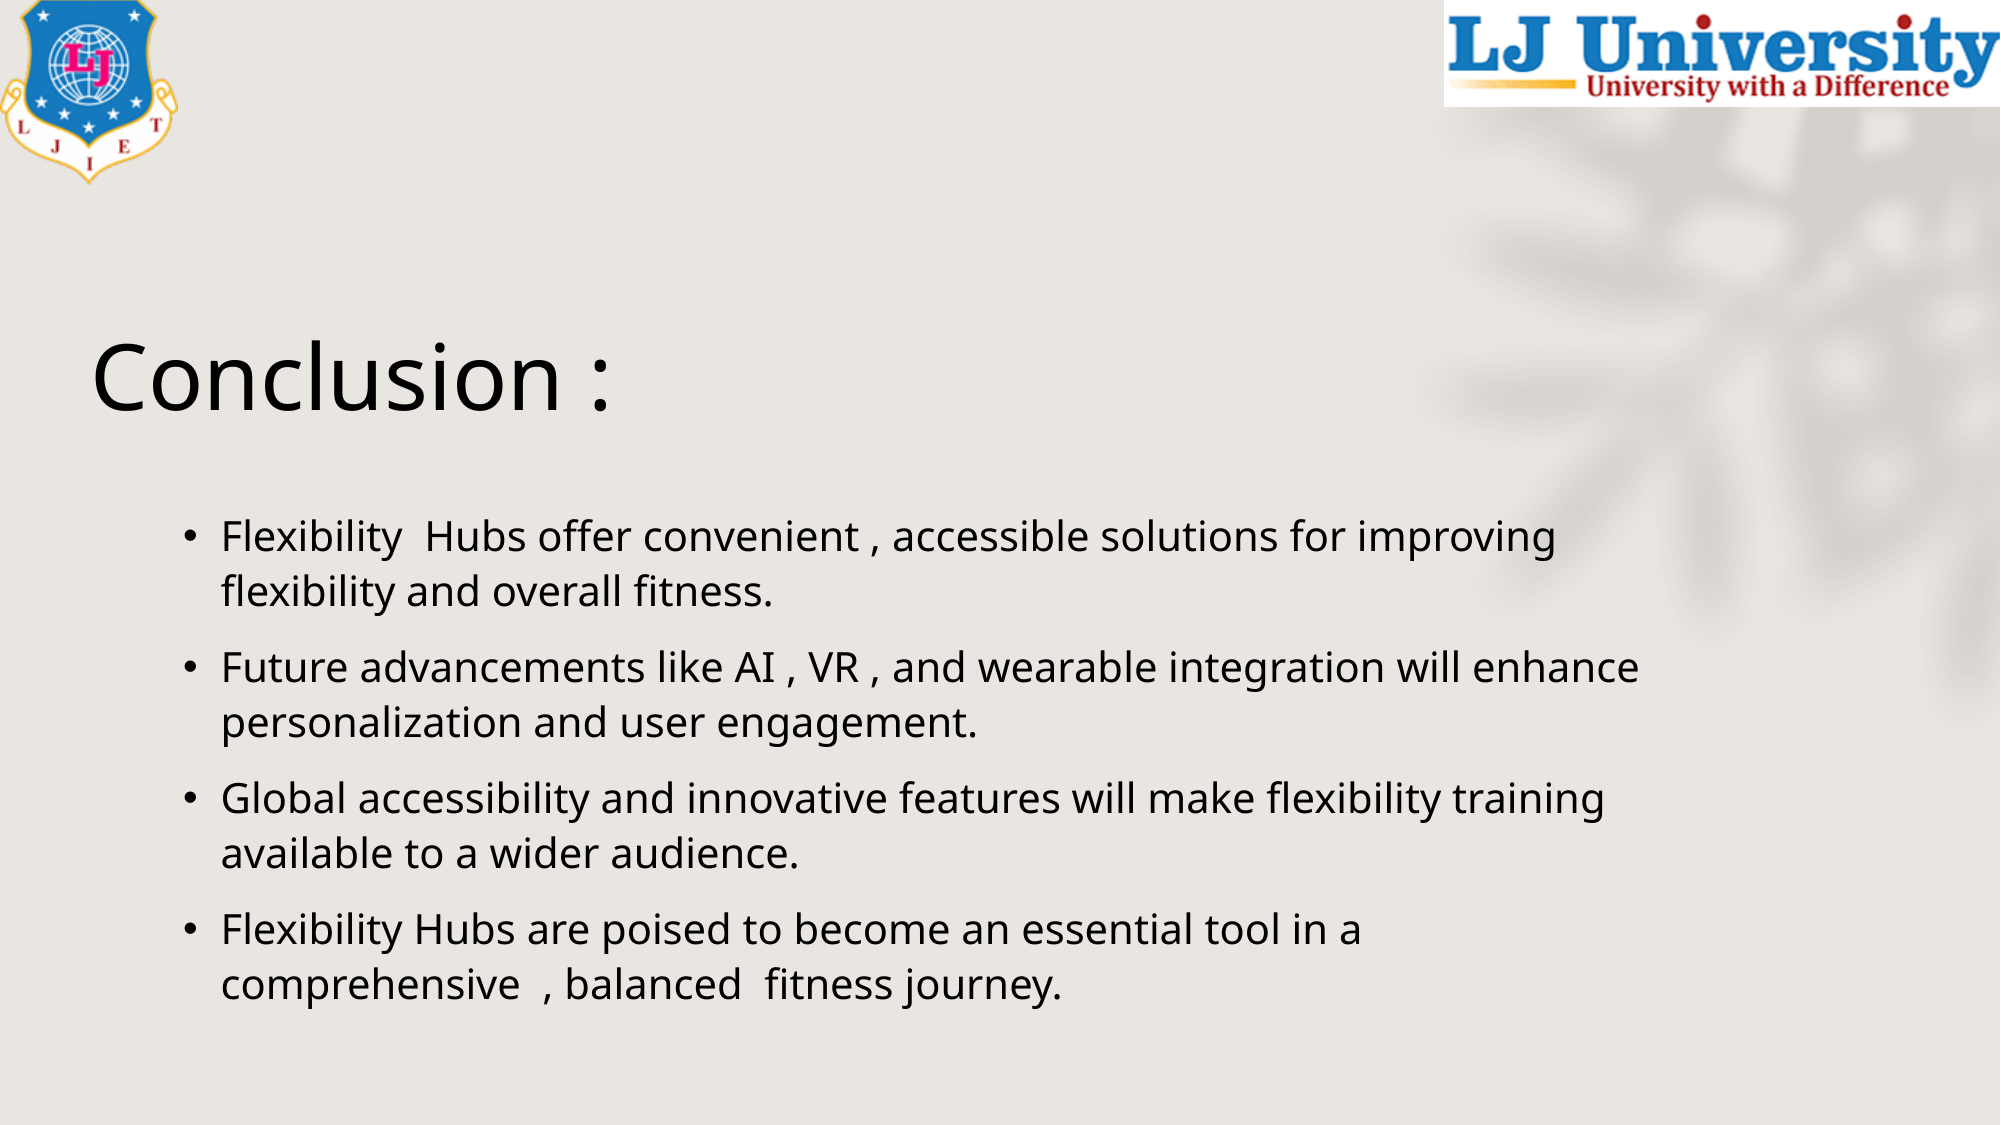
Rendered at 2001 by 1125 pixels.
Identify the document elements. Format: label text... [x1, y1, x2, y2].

list Flexibility Hubs offer convenient , accessible solutions for improving flexibility and overall fitness. Future advancements like AI , VR , and wearable integration will enhance personalization and user engagement. Global accessibility and innovative features will make flexibility training available to a wider audience. Flexibility Hubs are poised to become an essential tool in a comprehensive , balanced fitness journey. [168, 497, 1686, 1125]
picture [1444, 0, 2000, 107]
picture [0, 0, 178, 185]
title Conclusion : [75, 265, 1863, 483]
